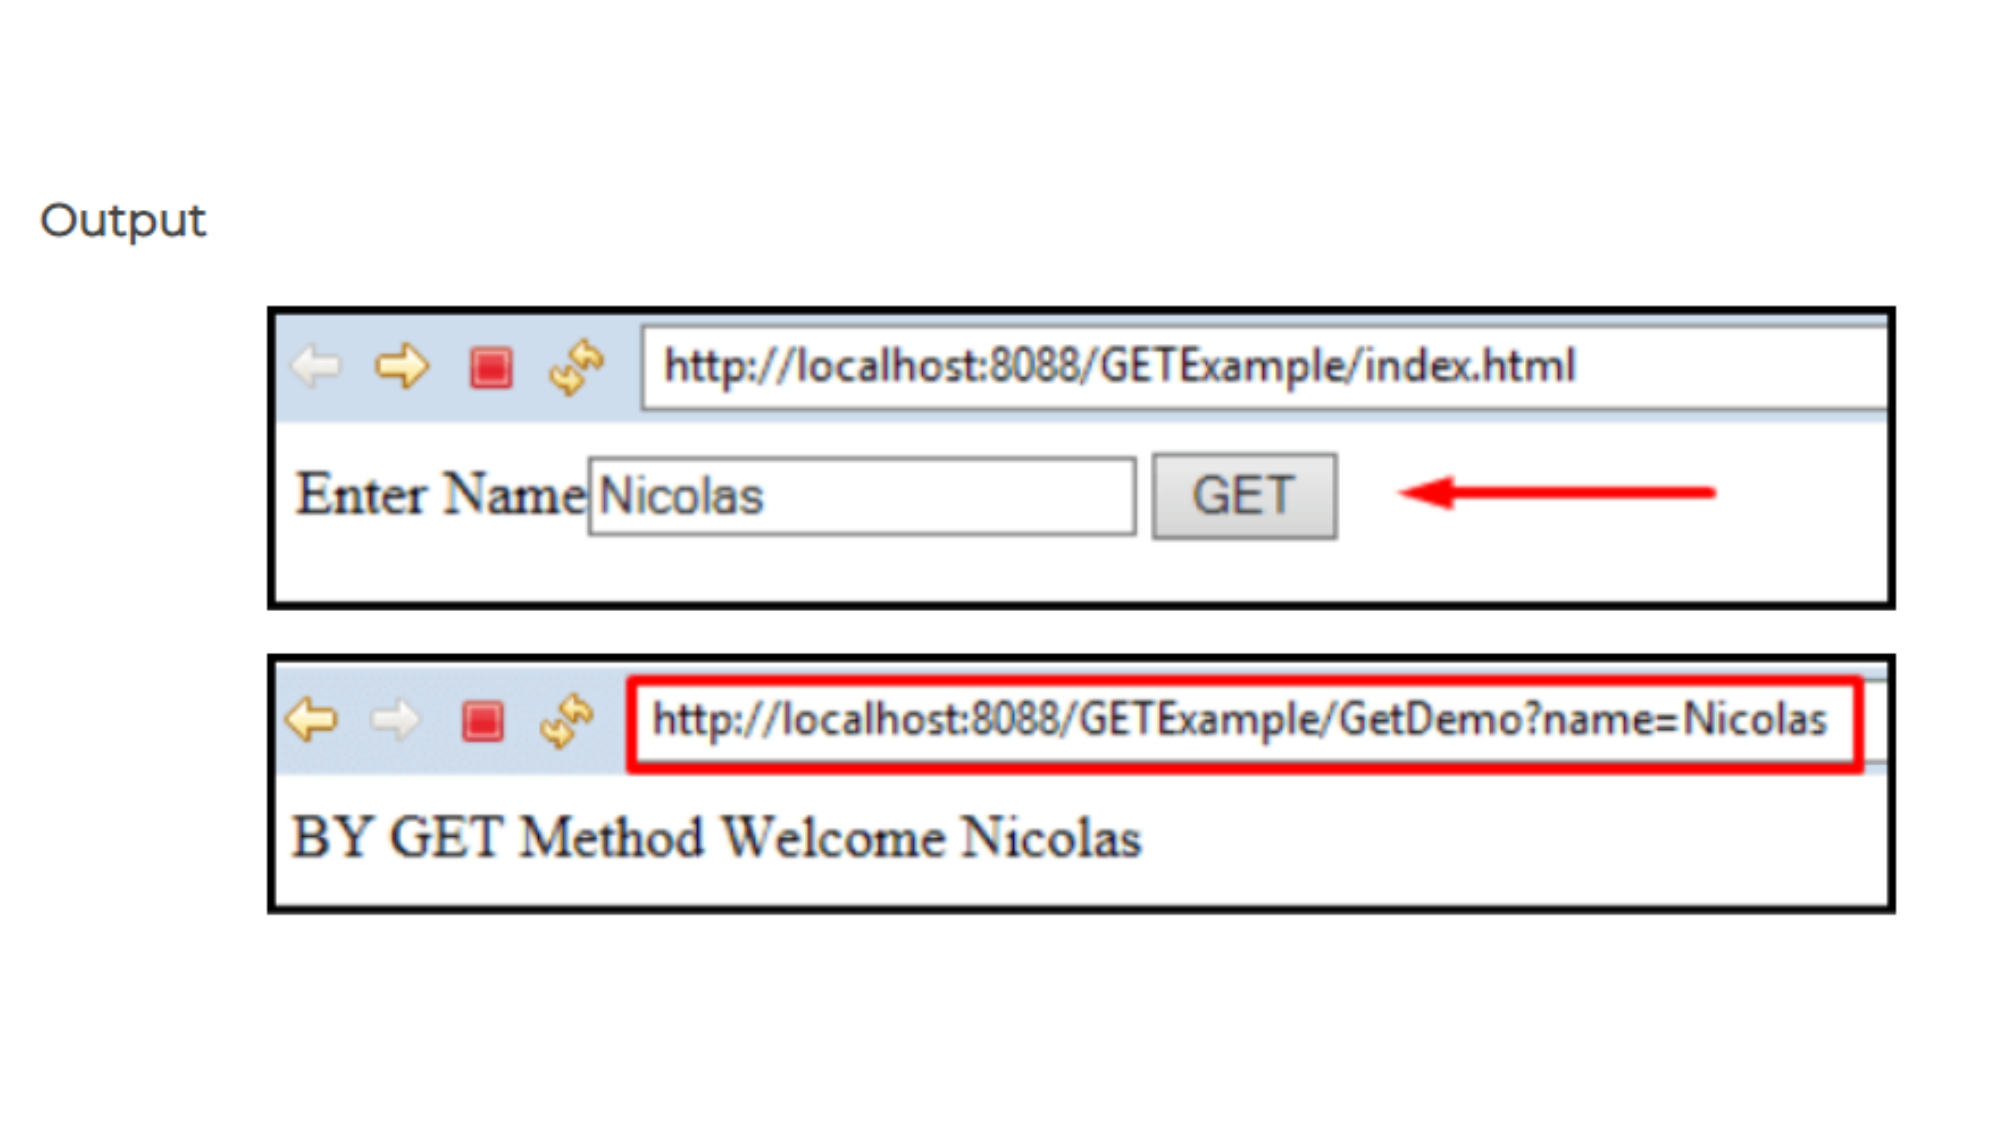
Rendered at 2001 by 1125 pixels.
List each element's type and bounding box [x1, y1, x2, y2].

picture [11, 184, 1958, 929]
